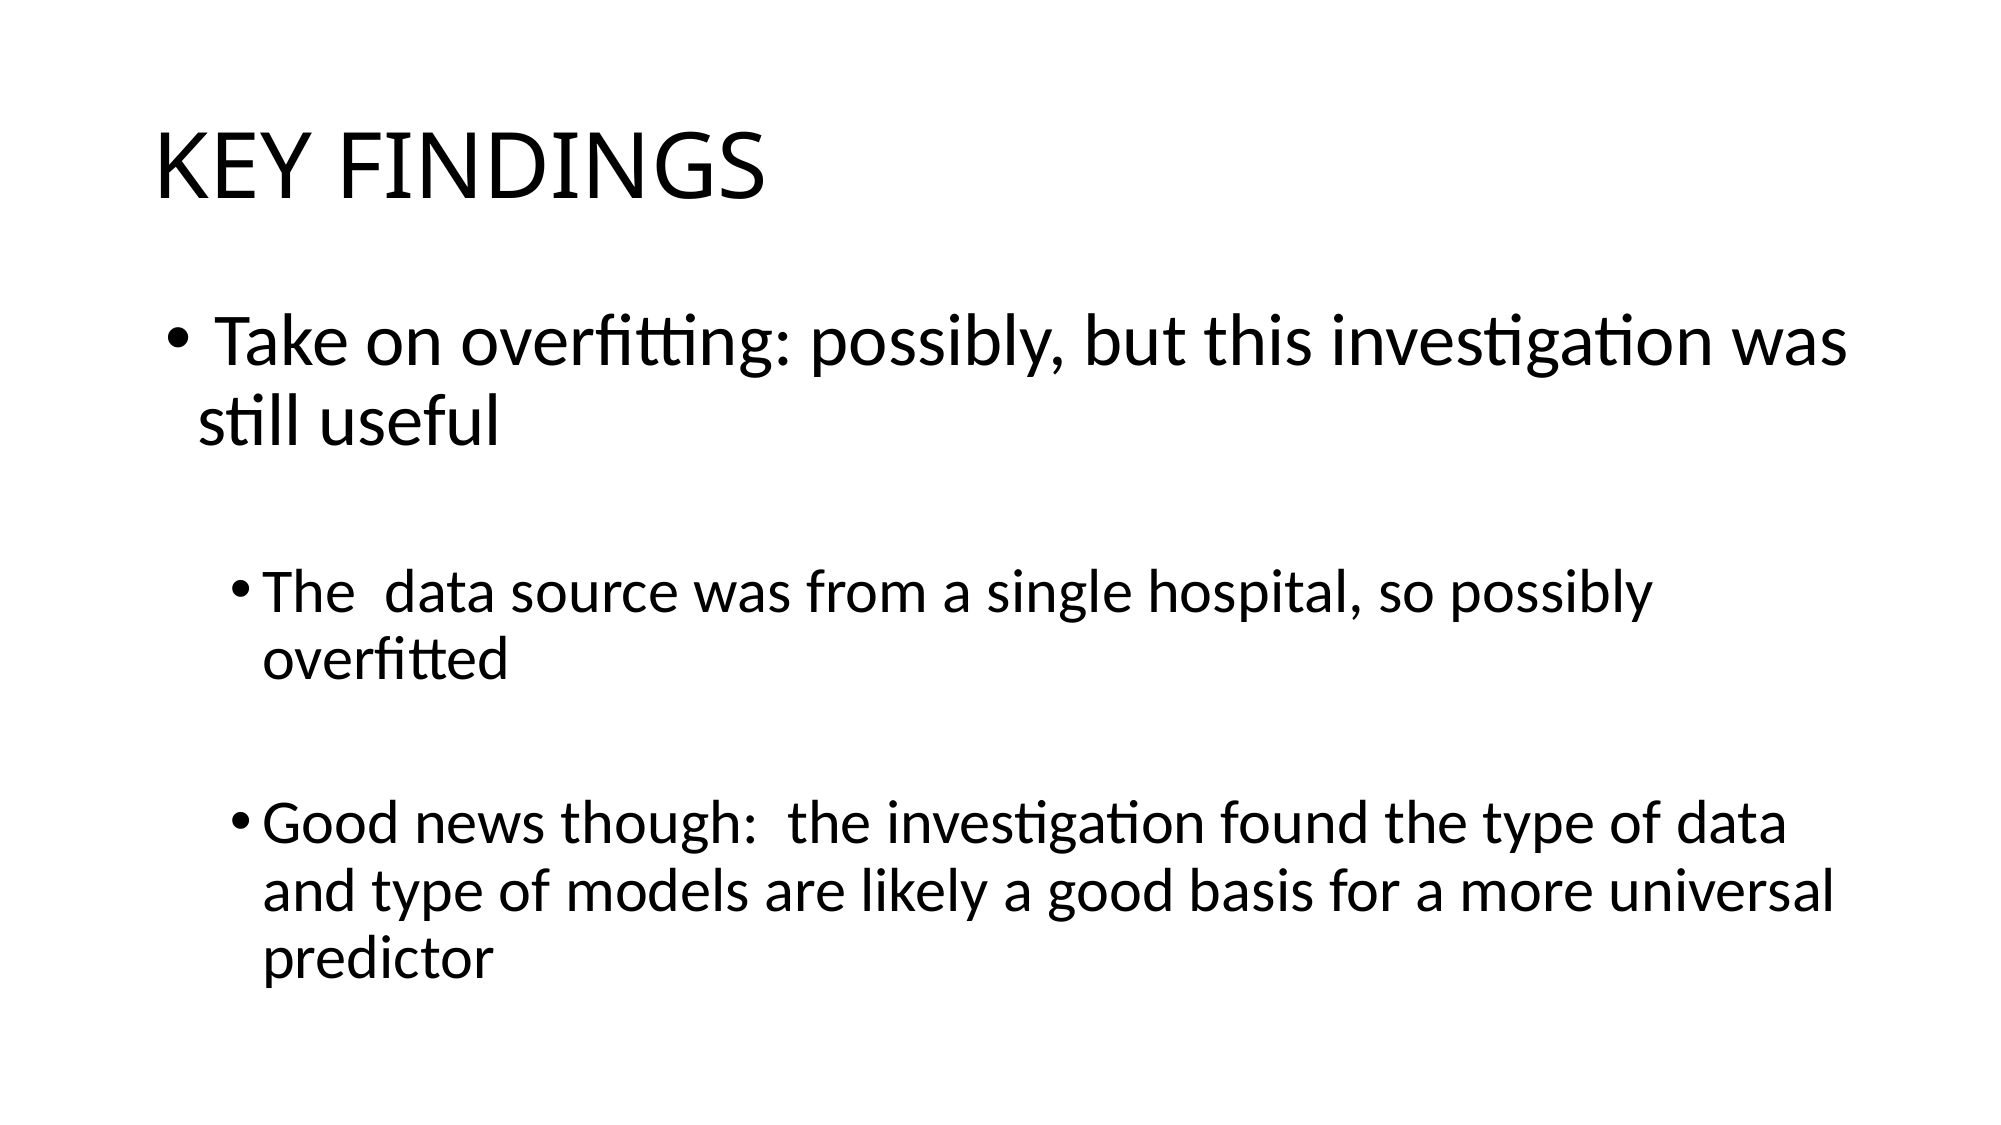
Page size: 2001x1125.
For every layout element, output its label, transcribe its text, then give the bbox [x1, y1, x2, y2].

list Take on overfitting: possibly, but this investigation was still useful The data source was from a single hospital, so possibly overfitted Good news though: the investigation found the type of data and type of models are likely a good basis for a more universal predictor [150, 293, 1876, 1008]
title KEY FINDINGS [137, 59, 1863, 278]
